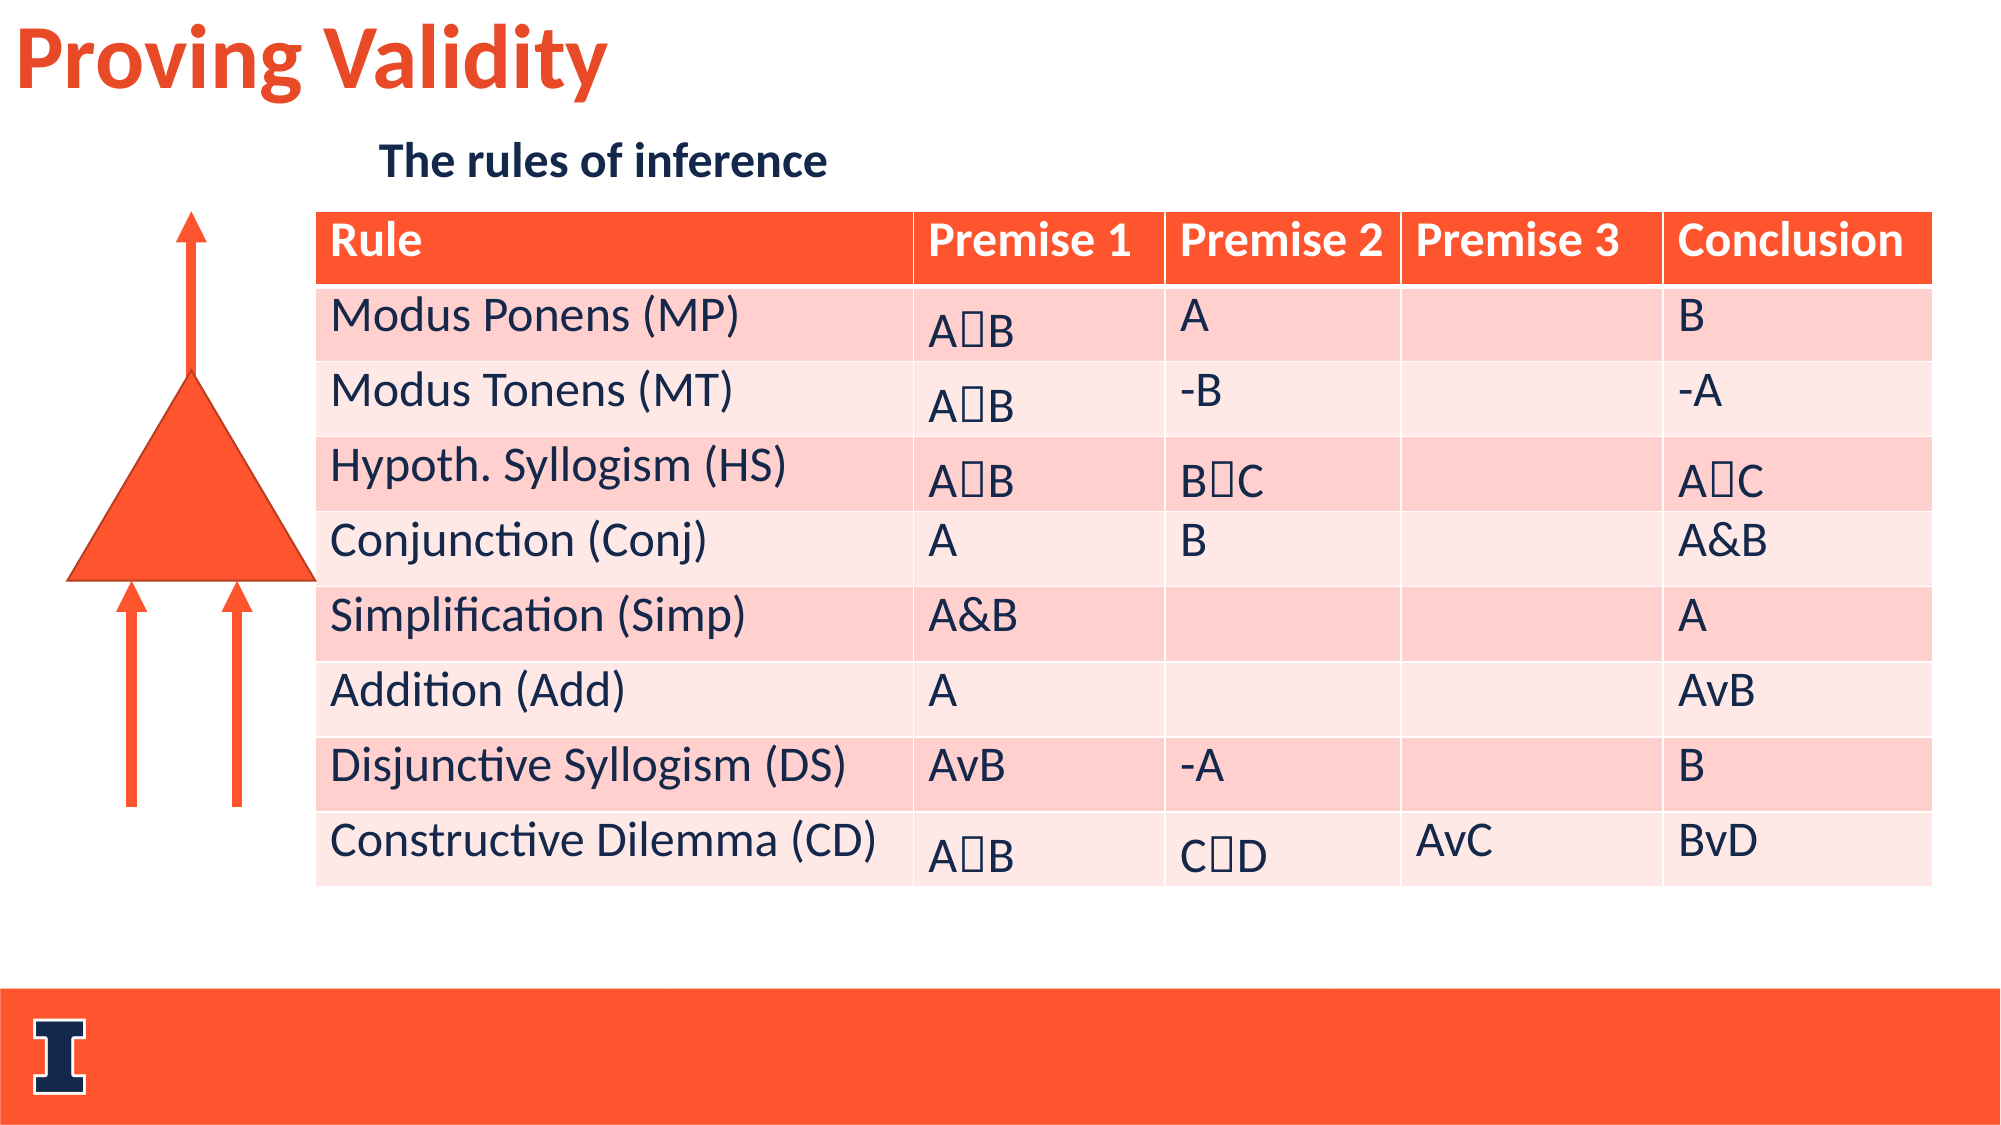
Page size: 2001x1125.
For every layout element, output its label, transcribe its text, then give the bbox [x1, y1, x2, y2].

table_cell CD [1166, 813, 1400, 886]
table_cell AvB [914, 738, 1164, 811]
table_cell B [1166, 512, 1400, 586]
table_cell AvC [1402, 813, 1662, 886]
table_header Premise 2 [1166, 212, 1400, 284]
table_cell BvD [1664, 813, 1932, 886]
table_header Premise 1 [914, 212, 1164, 284]
table_cell AB [914, 813, 1164, 886]
table_cell B [1664, 738, 1932, 811]
picture [0, 0, 2001, 1125]
table_cell [1166, 587, 1400, 661]
table_header Rule [316, 212, 913, 284]
table_cell [1402, 362, 1662, 436]
table_cell -B [1166, 362, 1400, 436]
table_cell -A [1166, 738, 1400, 811]
table_cell BC [1166, 437, 1400, 511]
table_cell A [914, 512, 1164, 586]
table_cell B [1664, 289, 1932, 361]
table_cell Simplification (Simp) [316, 587, 913, 661]
text_box [65, 368, 318, 582]
table_cell AB [914, 289, 1164, 361]
table_cell Constructive Dilemma (CD) [316, 813, 913, 886]
table_cell AvB [1664, 663, 1932, 736]
table_cell [1402, 289, 1662, 361]
table_header Premise 3 [1402, 212, 1662, 284]
text_box The rules of inference [364, 120, 1933, 196]
table_cell -A [1664, 362, 1932, 436]
table_cell AB [914, 362, 1164, 436]
table_cell [1166, 663, 1400, 736]
table_cell A&B [1664, 512, 1932, 586]
table_cell [1402, 738, 1662, 811]
table_cell [1402, 437, 1662, 511]
table_header Conclusion [1664, 212, 1932, 284]
table_cell Modus Tonens (MT) [316, 362, 913, 436]
table_cell Conjunction (Conj) [316, 512, 913, 586]
table_cell Disjunctive Syllogism (DS) [316, 738, 913, 811]
table_cell Modus Ponens (MP) [316, 289, 913, 361]
table_cell A&B [914, 587, 1164, 661]
table_cell A [1664, 587, 1932, 661]
table_cell A [1166, 289, 1400, 361]
table_cell Hypoth. Syllogism (HS) [316, 437, 913, 511]
text_box Proving Validity [0, 0, 1884, 132]
table_cell [1402, 663, 1662, 736]
table_cell AB [914, 437, 1164, 511]
table_cell [1402, 587, 1662, 661]
table_cell Addition (Add) [316, 663, 913, 736]
table_cell A [914, 663, 1164, 736]
table_cell AC [1664, 437, 1932, 511]
table_cell [1402, 512, 1662, 586]
